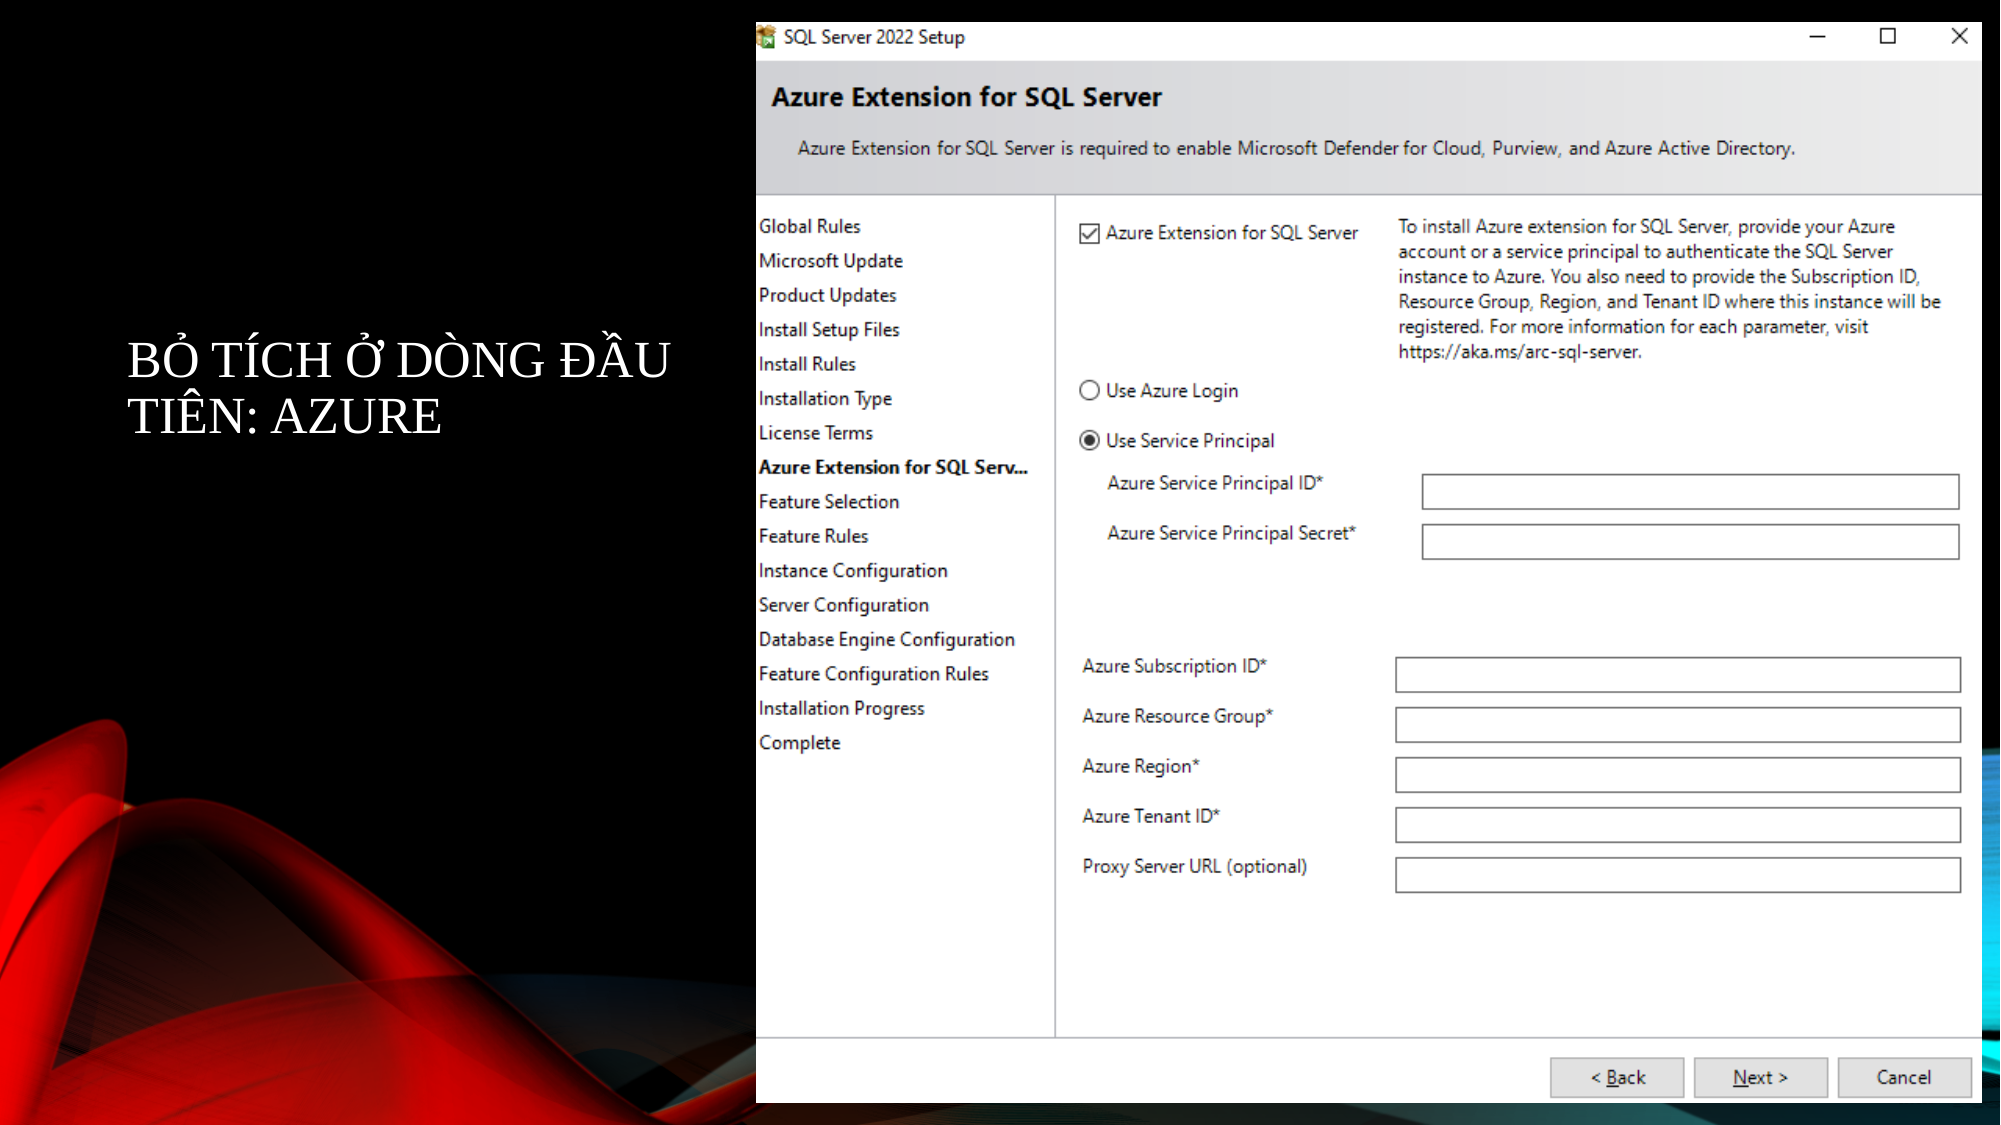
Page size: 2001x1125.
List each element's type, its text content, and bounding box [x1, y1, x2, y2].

title Bỏ tích ở dòng đầu tiên: Azure [112, 190, 690, 650]
picture [0, 22, 2000, 1125]
